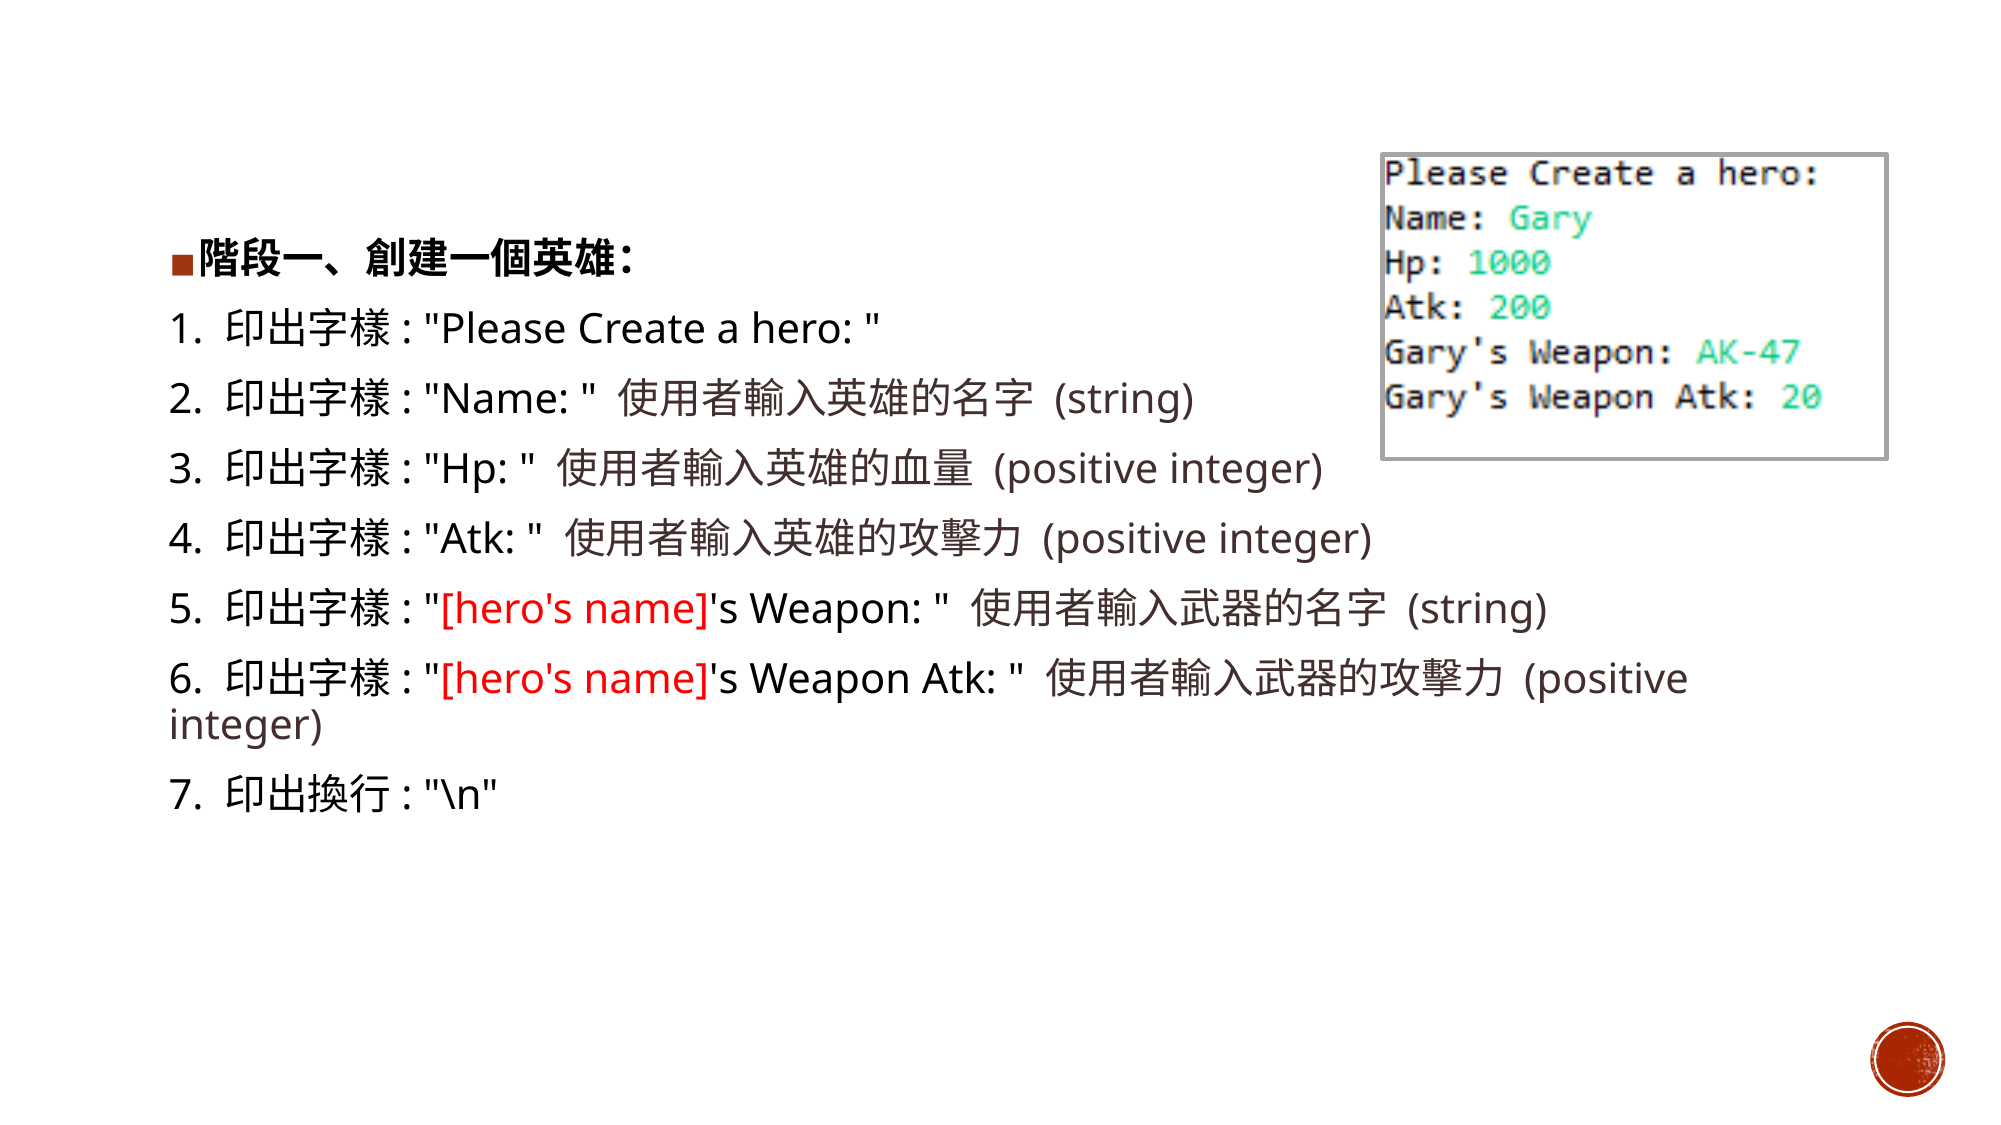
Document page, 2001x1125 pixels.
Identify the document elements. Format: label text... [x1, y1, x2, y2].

list 階段一、創建一個英雄： 1. 印出字樣: "Please Create a hero: " 2. 印出字樣: "Name: " 使用者輸入英雄的名字 (string) 3. 印出字樣: "Hp: " 使用者輸入英雄的血量 (positive integer) 4. 印出字樣: "Atk: " 使用者輸入英雄的攻擊力 (positive integer) 5. 印出字樣: "[hero's name]'s Weapon: " 使用者輸入武器的名字 (string) 6. 印出字樣: "[hero's name]'s Weapon Atk: " 使用者輸入武器的攻擊力 (positive integer) 7. 印出換行: "\n" [153, 230, 1804, 895]
picture [1384, 156, 1885, 457]
picture [1870, 1021, 1946, 1097]
